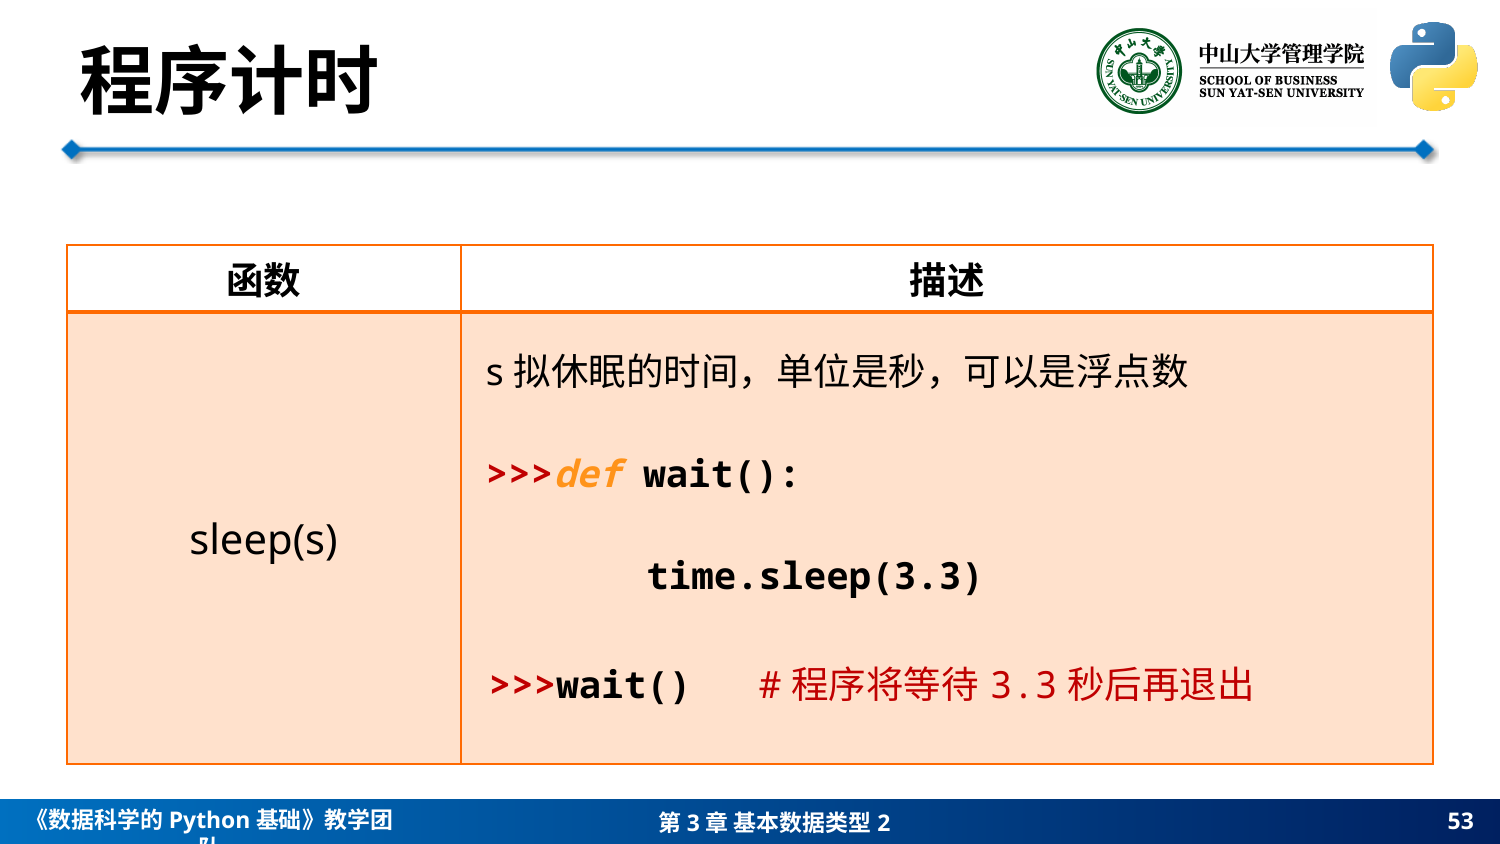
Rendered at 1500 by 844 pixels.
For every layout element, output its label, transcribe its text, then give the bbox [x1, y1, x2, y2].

table_cell s拟休眠的时间，单位是秒，可以是浮点数 >>>def wait(): time.sleep(3.3) >>>wait() #程序将等待3.3秒后再退出 [462, 314, 1432, 763]
table_header 描述 [462, 246, 1432, 310]
table_cell sleep(s) [68, 314, 460, 763]
text_box 程序计时 [76, 5, 1500, 127]
table_header 函数 [68, 246, 460, 310]
slide_number 53 [1151, 799, 1490, 844]
picture [53, 136, 1439, 164]
